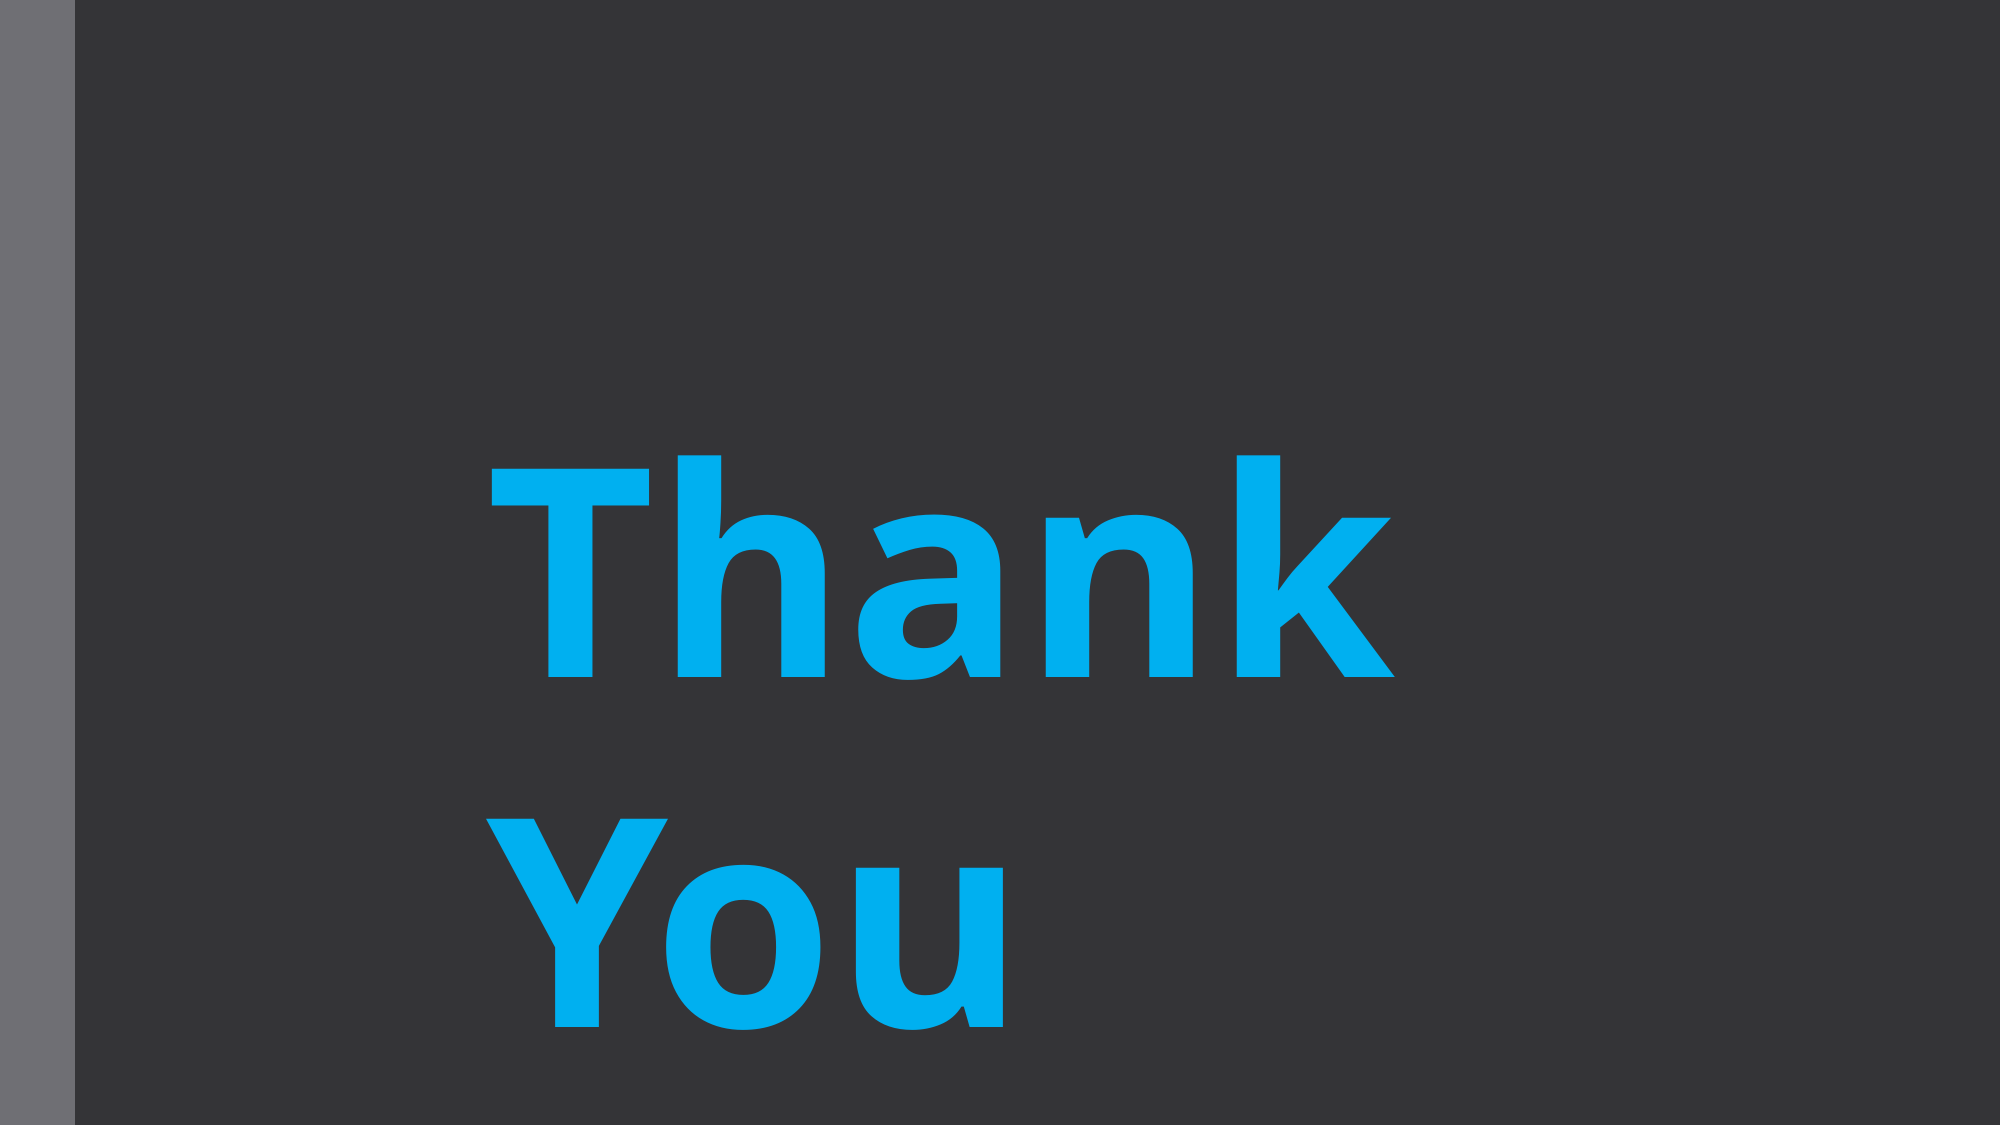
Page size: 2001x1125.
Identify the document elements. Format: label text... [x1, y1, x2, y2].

text_box Thank You [471, 378, 1529, 1093]
